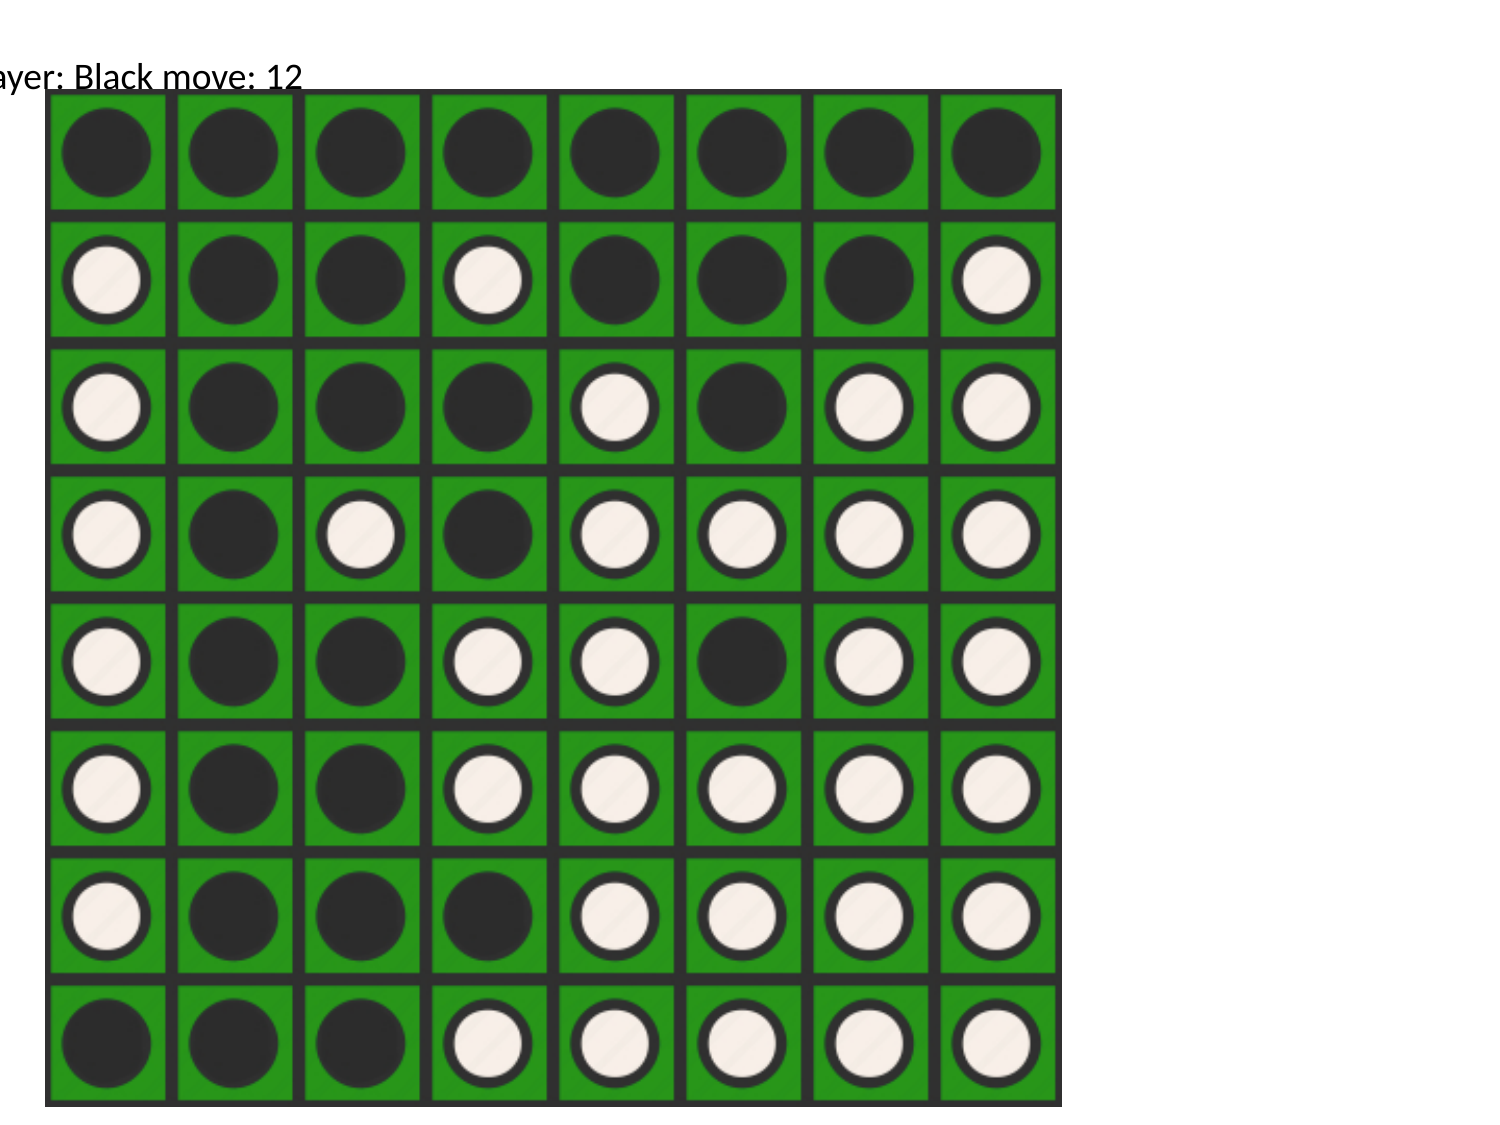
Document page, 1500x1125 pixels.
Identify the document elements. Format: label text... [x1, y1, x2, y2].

text_box turn: 63 player: Black move: 12 [0, 44, 319, 105]
picture [44, 89, 1062, 1107]
